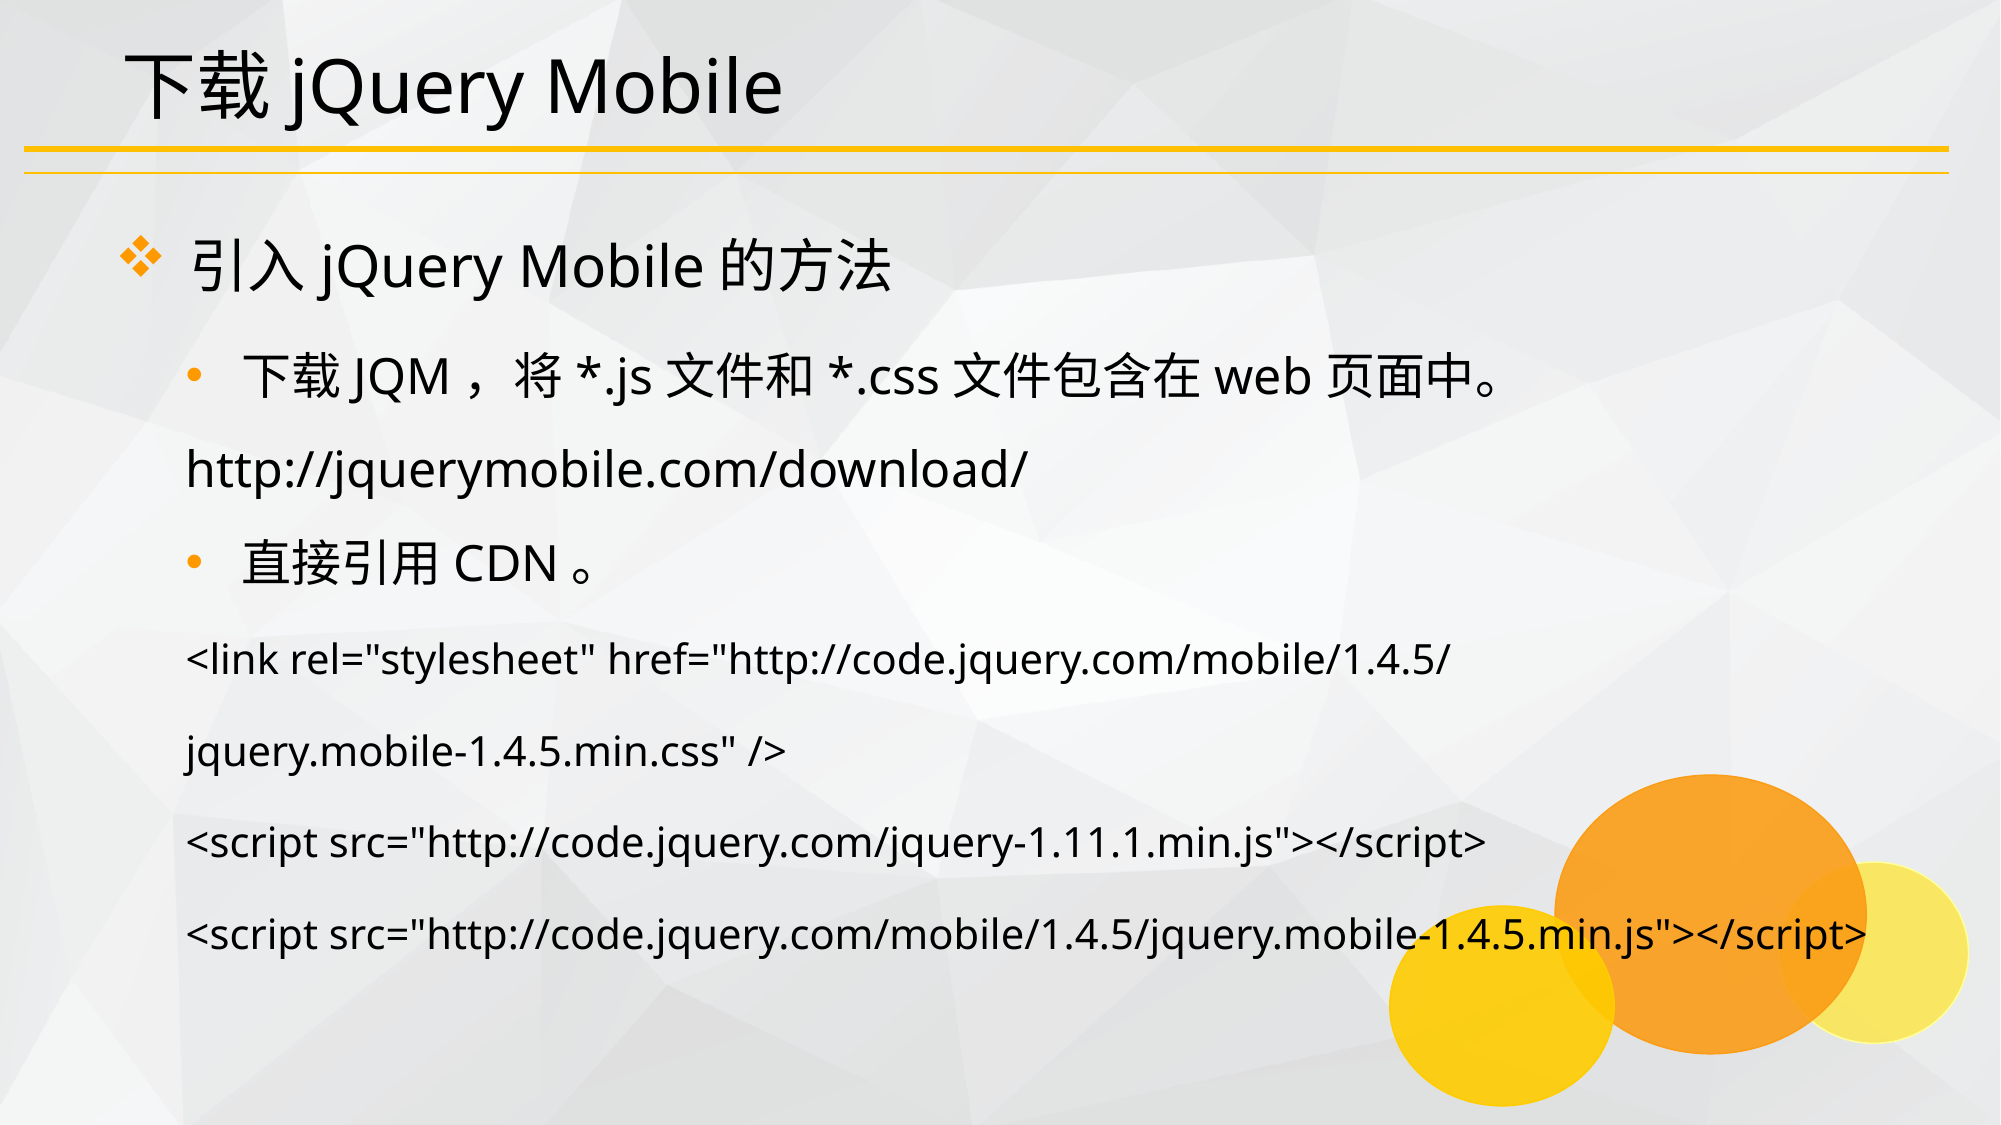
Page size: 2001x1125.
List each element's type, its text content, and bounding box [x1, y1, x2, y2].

picture [0, 0, 2001, 1125]
title 下载jQuery Mobile [106, 30, 1780, 135]
list 引入jQuery Mobile的方法 下载JQM，将*.js文件和*.css文件包含在web页面中。 http://jquerymobile.com/download/ 直接引用CDN。 <link rel="stylesheet" href="http://code.jquery.com/mobile/1.4.5/ jquery.mobile-1.4.5.min.css" /> <script src="http://code.jquery.com/jquery-1.11.1.min.js"></script> <script src="http://code.jquery.com/mobile/1.4.5/jquery.mobile-1.4.5.min.js"></script> [99, 208, 1900, 1054]
